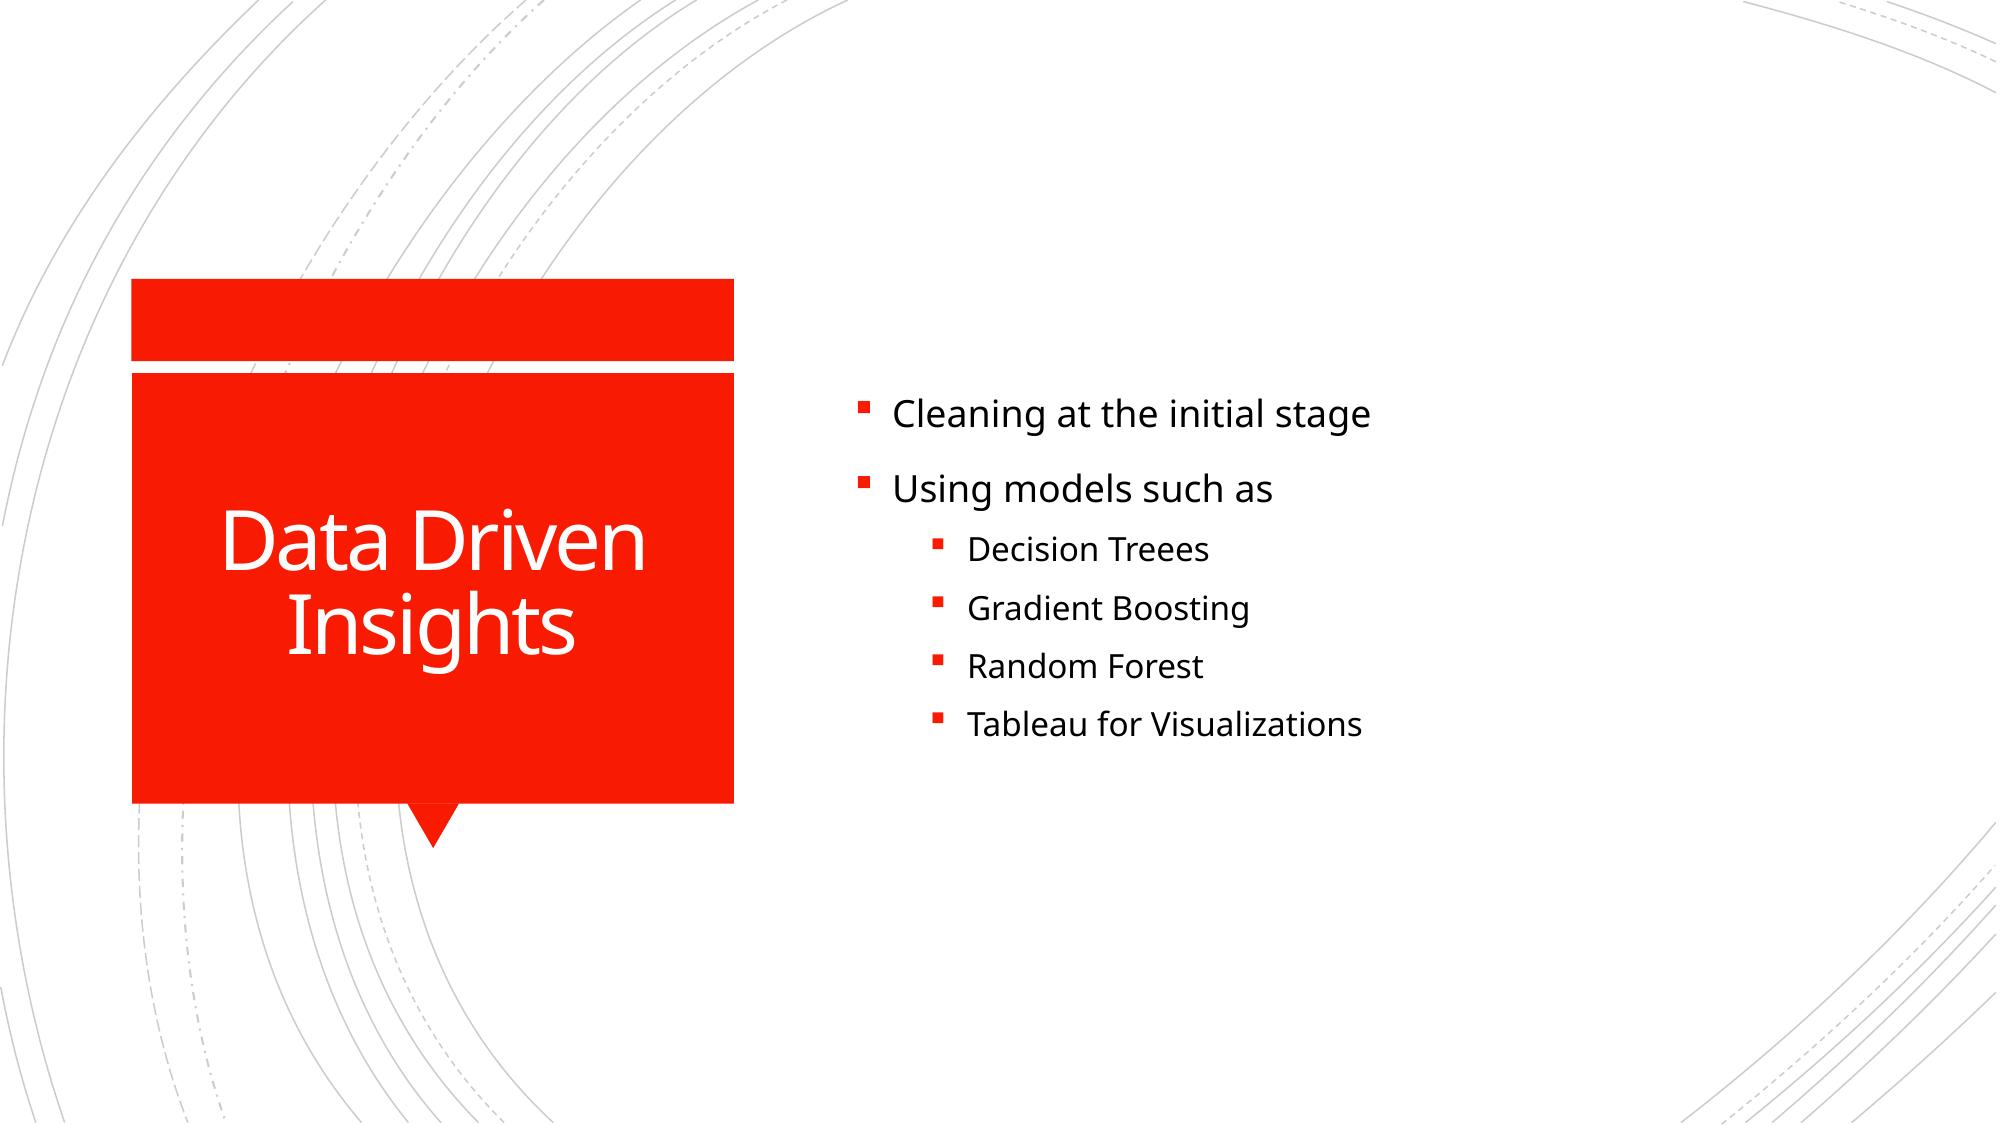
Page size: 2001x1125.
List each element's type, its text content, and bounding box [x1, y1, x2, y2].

title Data Driven Insights [145, 385, 720, 789]
list Cleaning at the initial stage Using models such as Decision Treees Gradient Boosting Random Forest Tableau for Visualizations [839, 131, 1871, 993]
